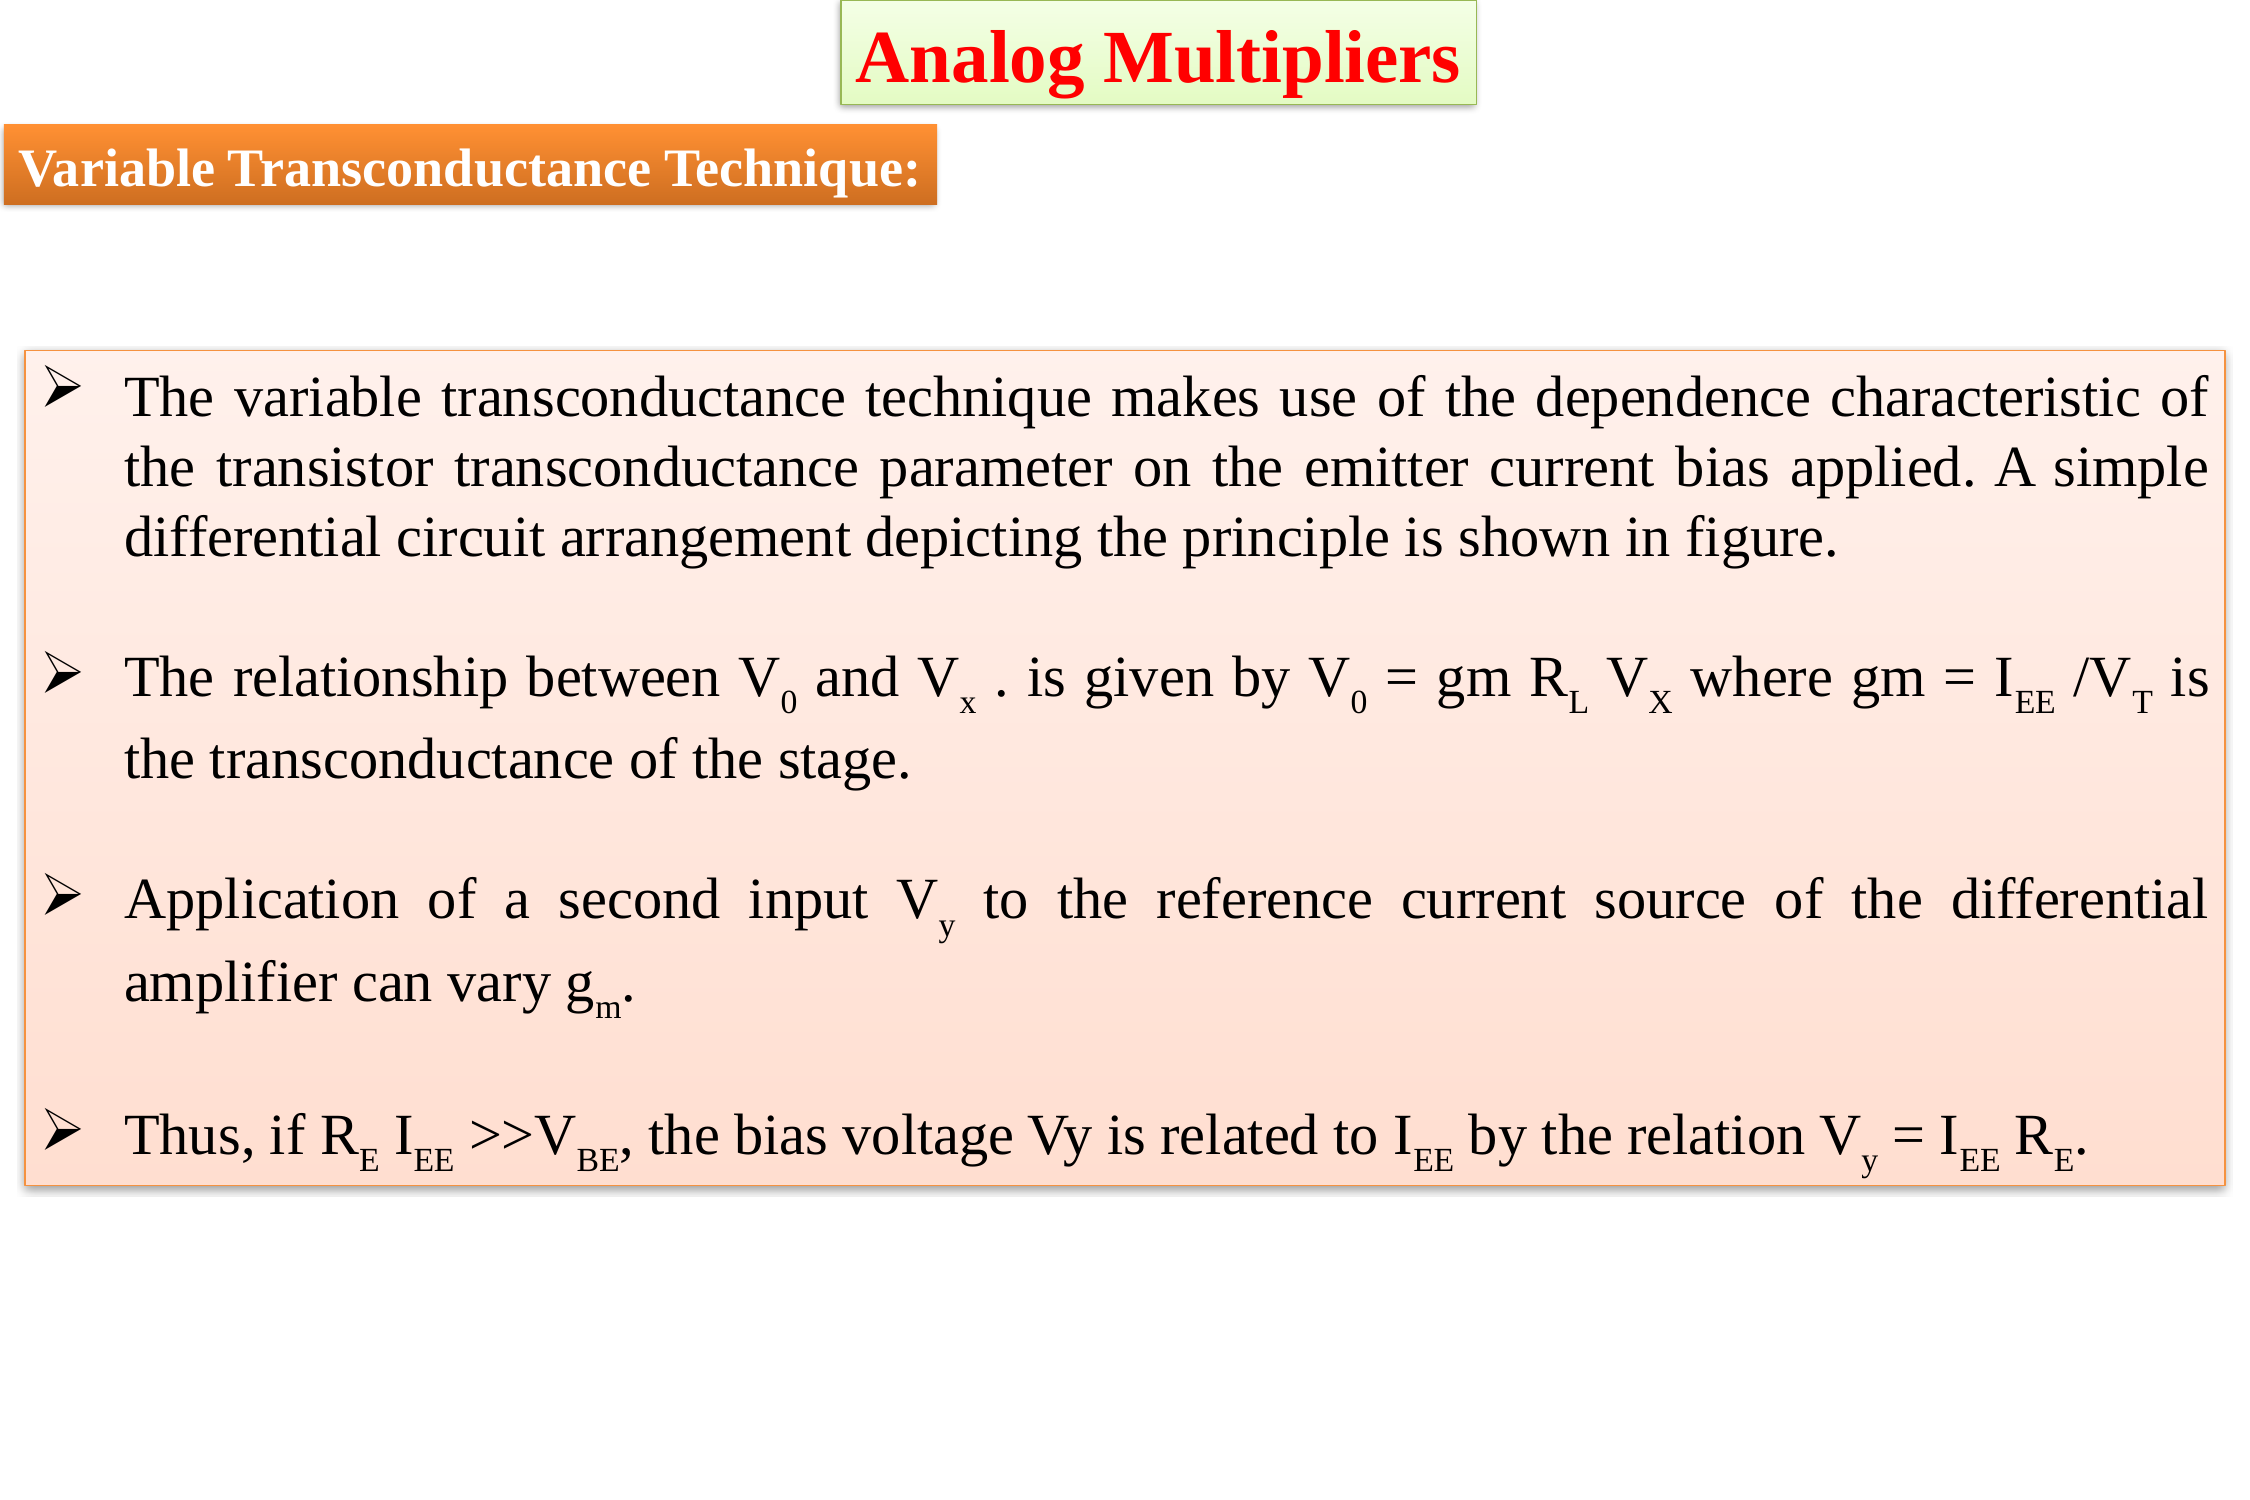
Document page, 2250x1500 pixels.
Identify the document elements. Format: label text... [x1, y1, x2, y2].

text_box Variable Transconductance Technique: [3, 124, 938, 205]
text_box The variable transconductance technique makes use of the dependence characteristic of the transistor transconductance parameter on the emitter current bias applied. A simple differential circuit arrangement depicting the principle is shown in figure. The relationship between V0 and Vx . is given by V0 = gm RL VX where gm = IEE /VT is the transconductance of the stage. Application of a second input Vy to the reference current source of the differential amplifier can vary gm. Thus, if RE IEE >>VBE, the bias voltage Vy is related to IEE by the relation Vy = IEE RE. [24, 350, 2226, 1186]
text_box Analog Multipliers [840, 0, 1477, 105]
